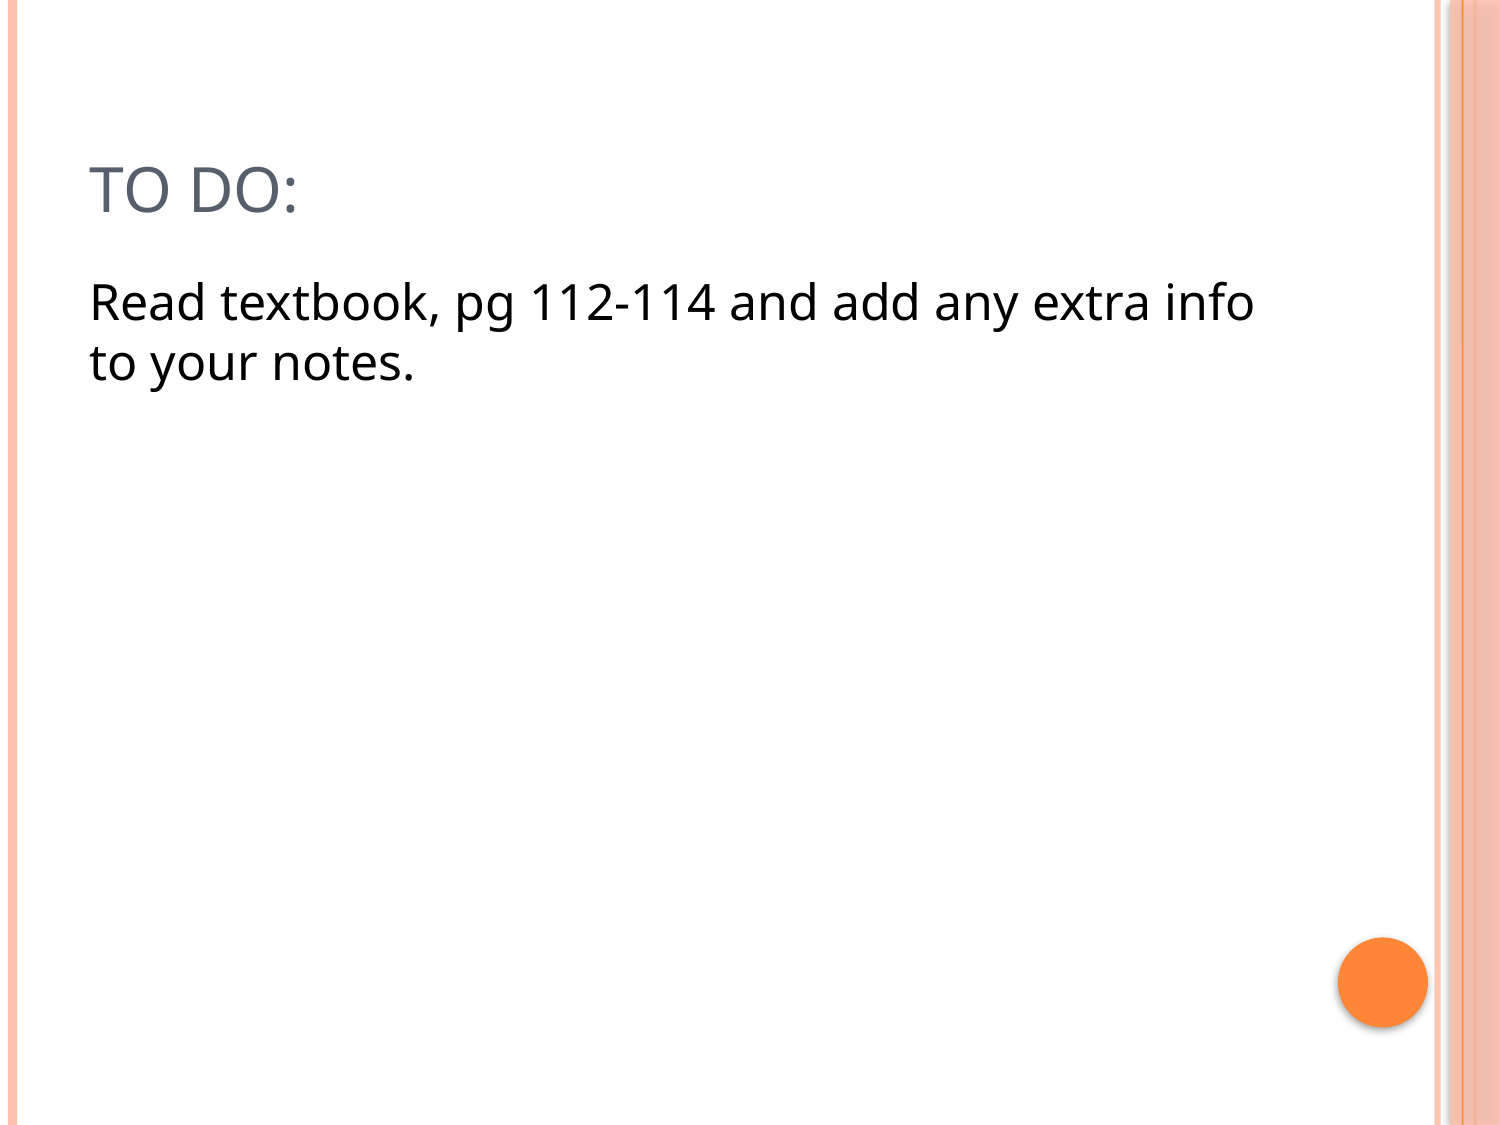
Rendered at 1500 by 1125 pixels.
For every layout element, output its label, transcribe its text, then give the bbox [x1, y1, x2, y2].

title To Do: [75, 45, 1300, 233]
list Read textbook, pg 112-114 and add any extra info to your notes. [75, 262, 1300, 1062]
